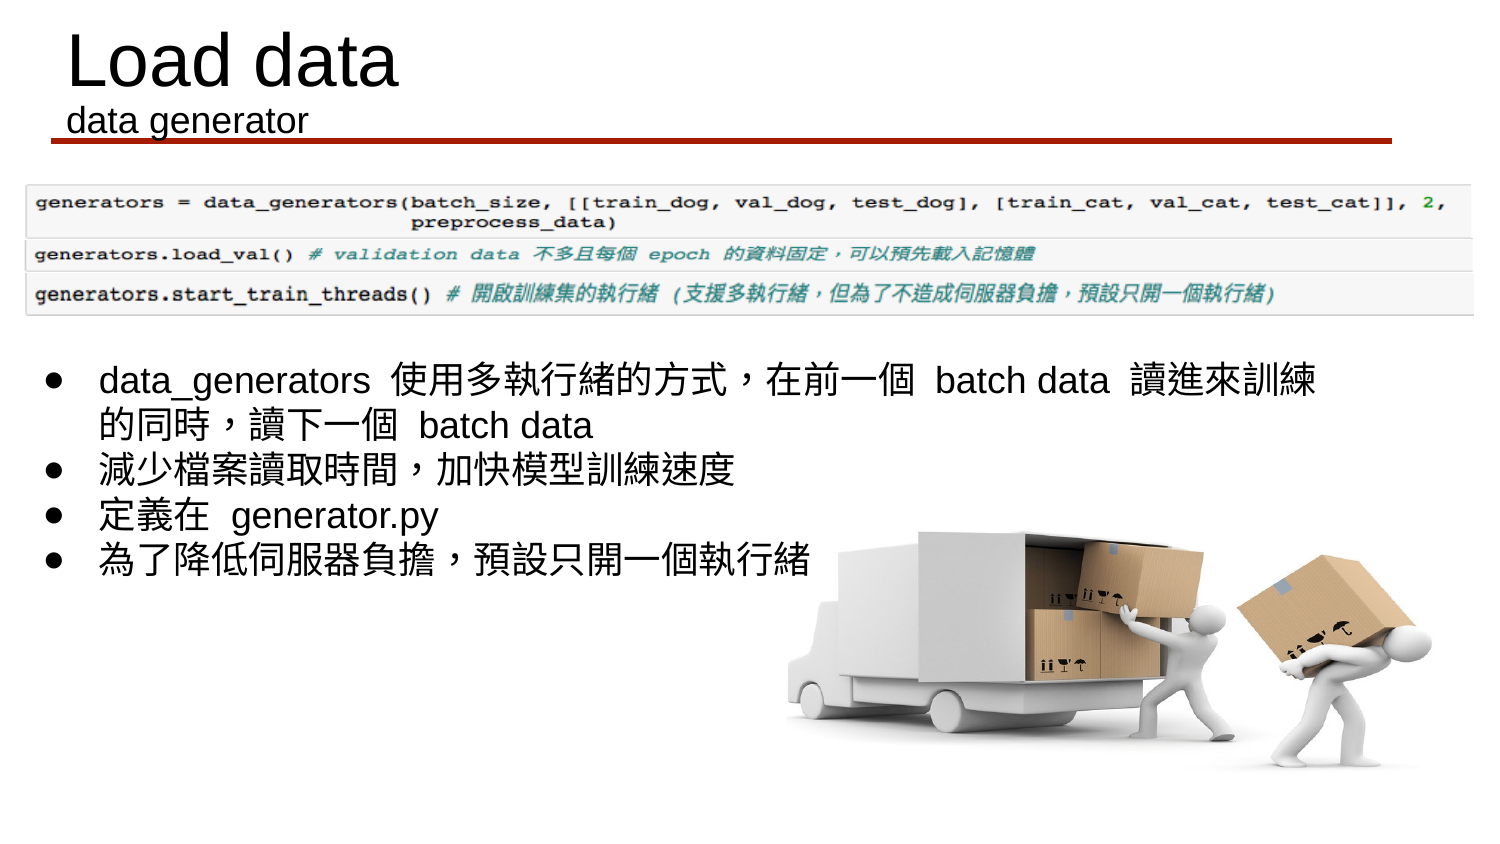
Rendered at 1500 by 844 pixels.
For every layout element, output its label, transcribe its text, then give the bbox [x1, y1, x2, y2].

text_box data_generators 使用多執行緒的方式，在前一個 batch data 讀進來訓練的同時，讀下一個 batch data 減少檔案讀取時間，加快模型訓練速度 定義在 generator.py 為了降低伺服器負擔，預設只開一個執行緒 [9, 341, 1366, 637]
text_box data generator [51, 80, 1399, 130]
title Load data [51, 9, 1449, 104]
picture [786, 526, 1440, 775]
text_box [21, 183, 1475, 316]
